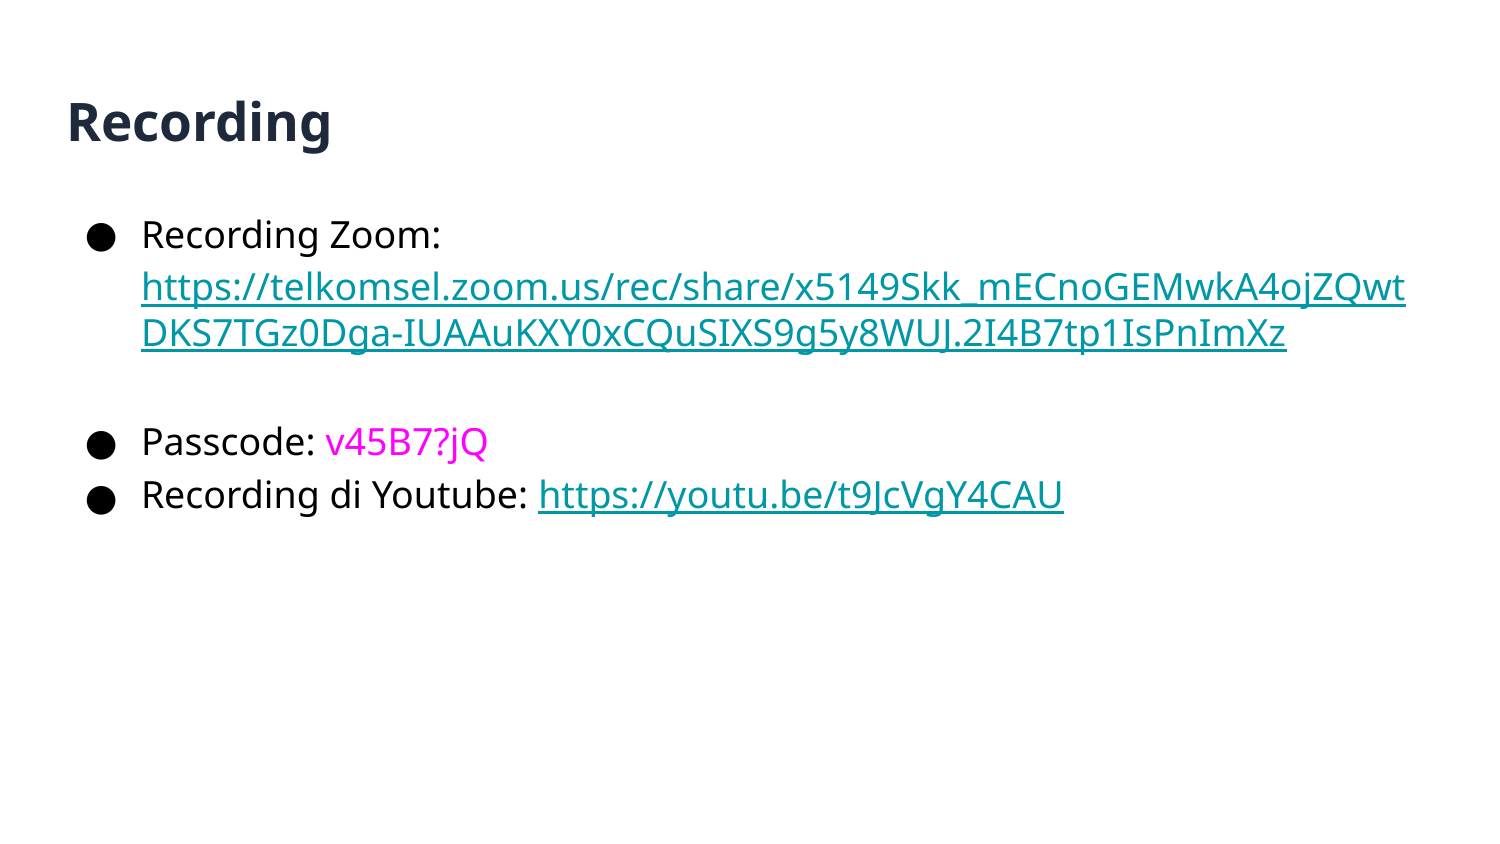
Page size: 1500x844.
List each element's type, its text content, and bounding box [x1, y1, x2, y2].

list Recording Zoom: https://telkomsel.zoom.us/rec/share/x5149Skk_mECnoGEMwkA4ojZQwtDKS7TGz0Dga-IUAAuKXY0xCQuSIXS9g5y8WUJ.2I4B7tp1IsPnImXz Passcode: v45B7?jQ Recording di Youtube: https://youtu.be/t9JcVgY4CAU [51, 189, 1449, 750]
title Recording [51, 72, 1449, 167]
